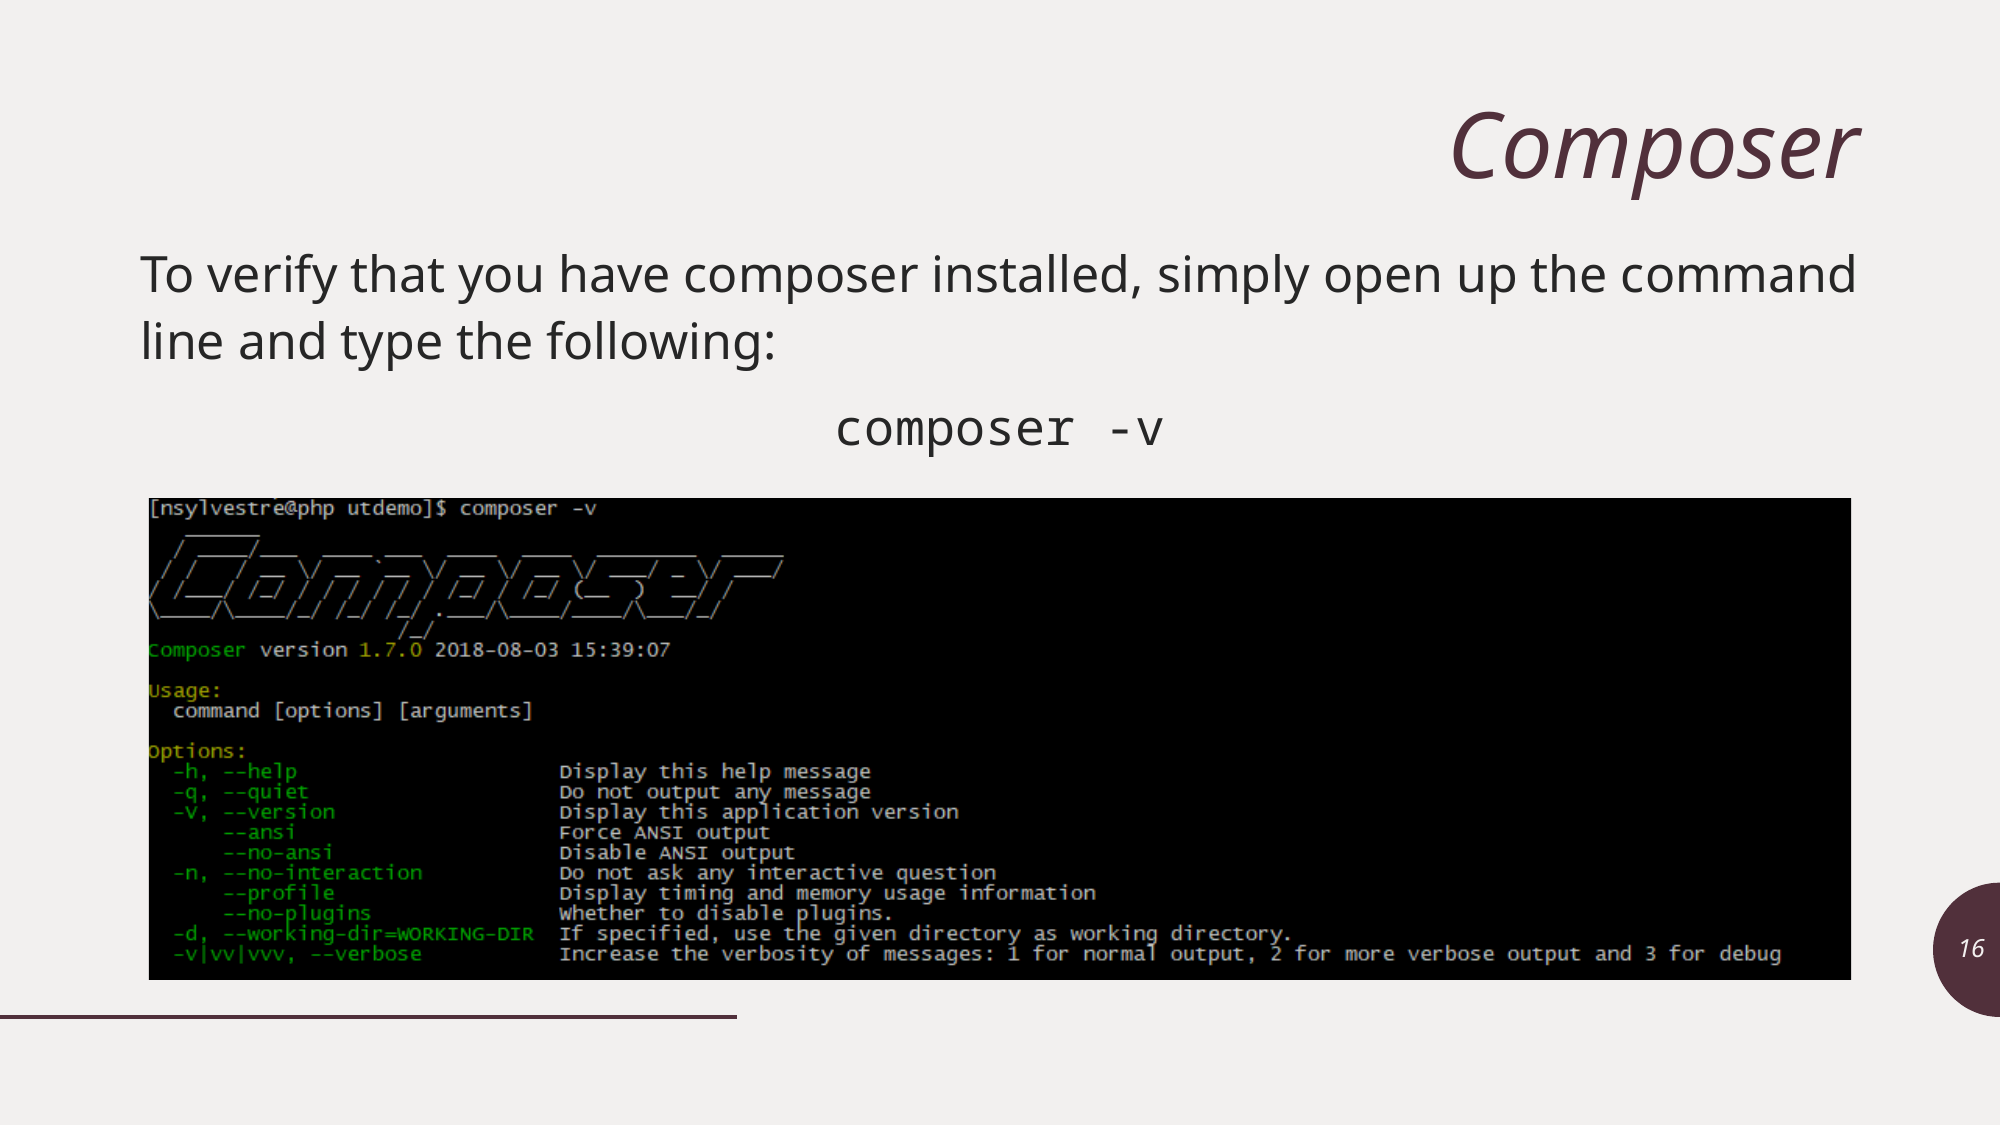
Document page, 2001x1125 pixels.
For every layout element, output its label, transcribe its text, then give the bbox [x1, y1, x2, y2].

picture [148, 498, 1852, 980]
slide_number 16 [1933, 919, 2000, 980]
list To verify that you have composer installed, simply open up the command line and type the following: composer -v [125, 227, 1875, 999]
title Composer [125, 91, 1875, 207]
